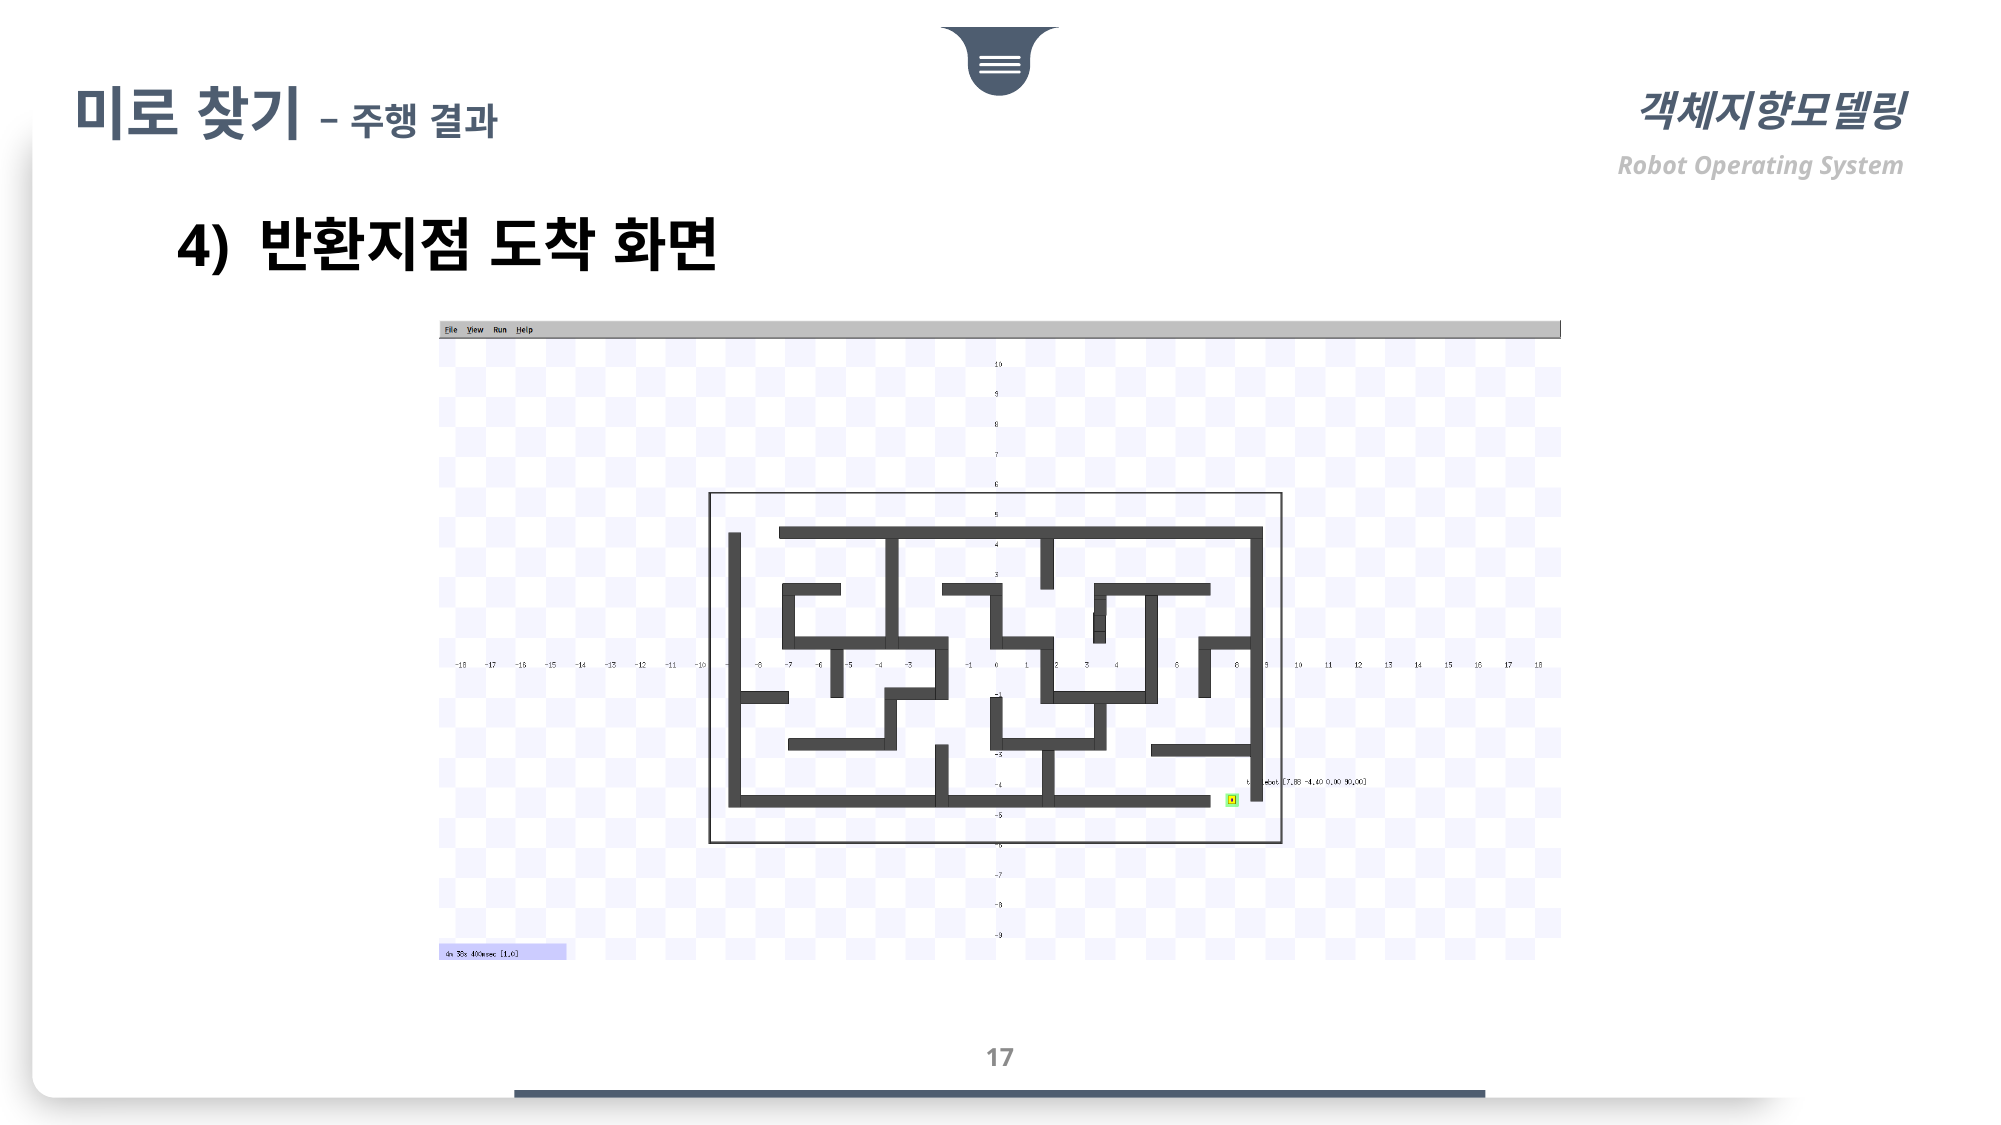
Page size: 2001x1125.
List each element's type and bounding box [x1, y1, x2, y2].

text_box [32, 27, 1968, 1098]
picture [439, 320, 1561, 960]
